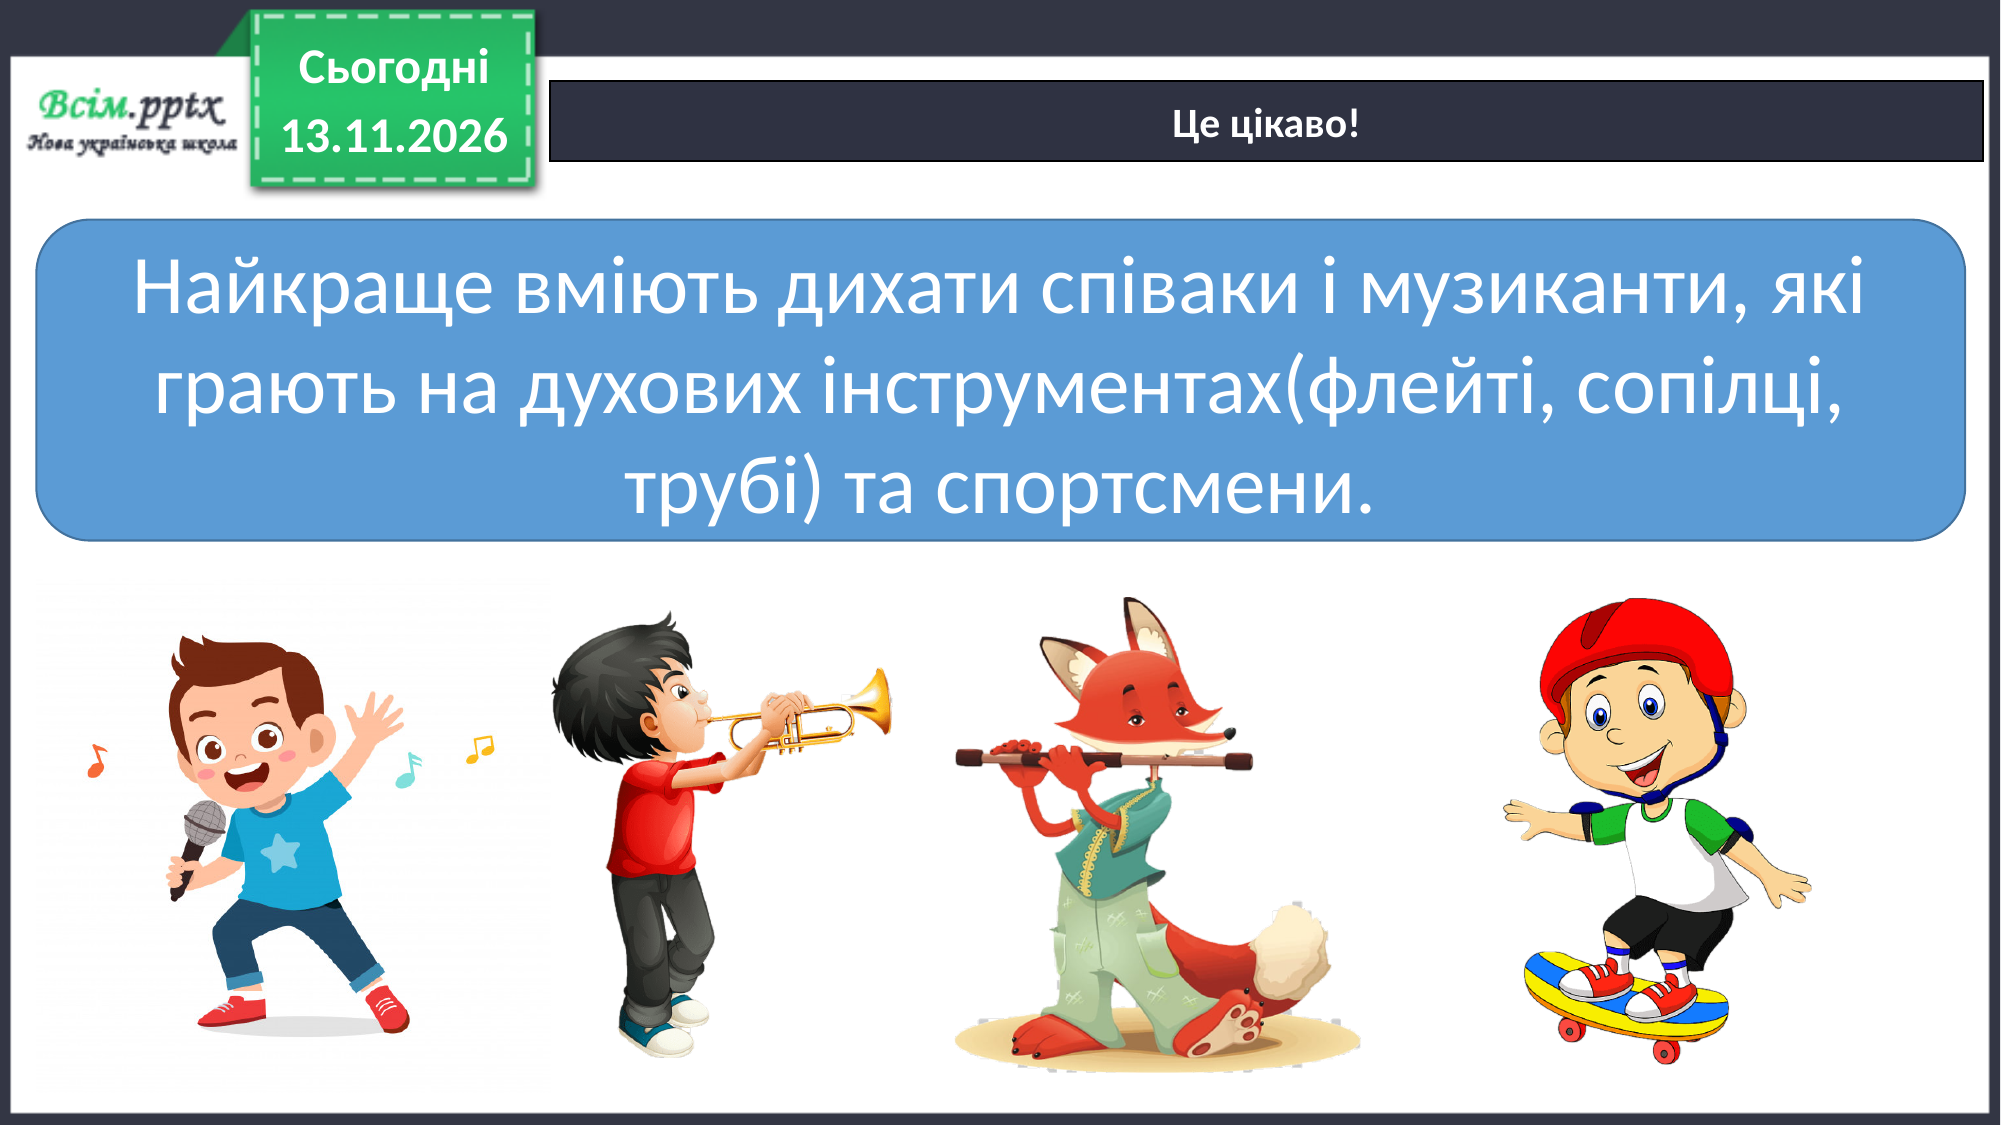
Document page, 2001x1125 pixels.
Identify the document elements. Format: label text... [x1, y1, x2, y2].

text_box Найкраще вміють дихати співаки і музиканти, які грають на духових інструментах(флейті, сопілці, трубі) та спортсмени. [35, 218, 1967, 542]
text_box Сьогодні [284, 26, 535, 101]
text_box 25.01.2022 [263, 101, 524, 164]
text_box Це цікаво! [549, 80, 1984, 162]
picture [0, 0, 2001, 1125]
